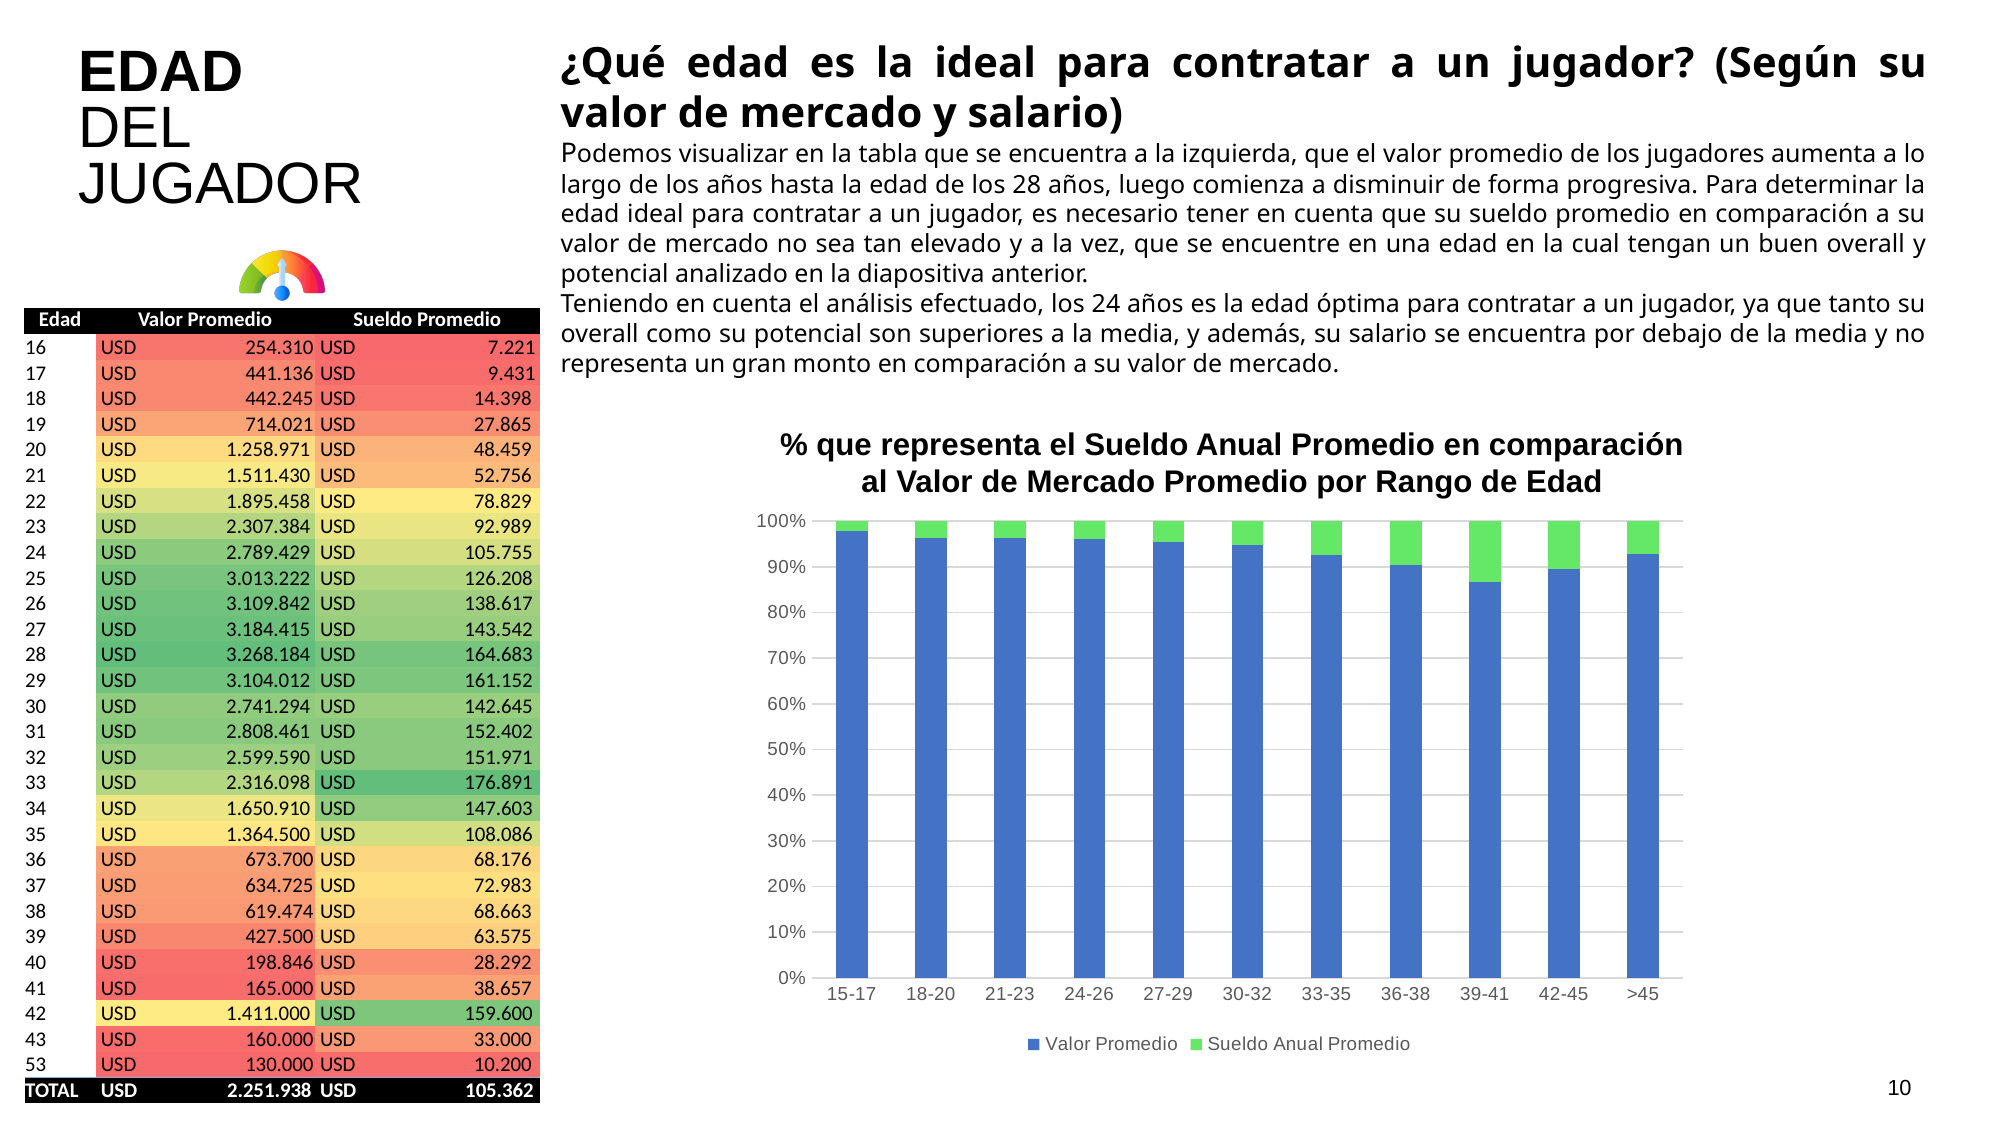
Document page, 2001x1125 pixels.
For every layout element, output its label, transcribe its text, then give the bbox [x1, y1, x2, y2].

table_cell 41 [25, 975, 96, 1000]
table_cell USD 441.136 [96, 360, 315, 385]
table_cell 24 [25, 539, 96, 565]
table_cell USD 68.663 [315, 898, 540, 923]
table_cell USD 2.741.294 [96, 693, 315, 718]
table_cell 23 [25, 513, 96, 539]
table_cell USD 33.000 [315, 1026, 540, 1052]
table_cell USD 72.983 [315, 872, 540, 898]
table_cell 40 [25, 949, 96, 975]
table_cell USD 165.000 [96, 975, 315, 1000]
table_cell 30 [25, 693, 96, 718]
table_cell USD 2.307.384 [96, 513, 315, 539]
table_cell 28 [25, 641, 96, 667]
table_cell USD 176.891 [315, 770, 540, 795]
table_cell USD 3.109.842 [96, 590, 315, 616]
table_cell USD 254.310 [96, 334, 315, 360]
table_cell 36 [25, 846, 96, 872]
table_cell USD 7.221 [315, 334, 540, 360]
table_cell 21 [25, 462, 96, 488]
table_cell USD 3.104.012 [96, 667, 315, 693]
table_cell USD 1.258.971 [96, 436, 315, 462]
table_cell USD 38.657 [315, 975, 540, 1000]
table_cell USD 161.152 [315, 667, 540, 693]
table_cell USD 442.245 [96, 385, 315, 411]
table_cell 42 [25, 1000, 96, 1026]
table_cell USD 2.251.938 [96, 1078, 315, 1103]
table_cell USD 2.789.429 [96, 539, 315, 565]
table_cell 29 [25, 667, 96, 693]
table_cell 34 [25, 795, 96, 821]
table_cell 31 [25, 718, 96, 744]
table_cell 53 [25, 1052, 96, 1077]
table_cell USD 3.268.184 [96, 641, 315, 667]
table_cell 27 [25, 616, 96, 641]
table_cell USD 1.895.458 [96, 488, 315, 513]
table_cell USD 160.000 [96, 1026, 315, 1052]
table_cell 38 [25, 898, 96, 923]
table_cell USD 151.971 [315, 744, 540, 770]
table_cell USD 126.208 [315, 565, 540, 590]
table_header Sueldo Promedio [315, 309, 539, 333]
table_cell USD 9.431 [315, 360, 540, 385]
table_cell USD 28.292 [315, 949, 540, 975]
text_box % que representa el Sueldo Anual Promedio en comparación al Valor de Mercado Promedio por Rango de Edad [762, 423, 1702, 498]
table_cell USD 108.086 [315, 821, 540, 846]
table_cell 16 [25, 334, 96, 360]
table_cell USD 714.021 [96, 411, 315, 436]
table_cell USD 27.865 [315, 411, 540, 436]
table_cell USD 142.645 [315, 693, 540, 718]
table_header Valor Promedio [96, 309, 314, 333]
table_cell 19 [25, 411, 96, 436]
table_cell 26 [25, 590, 96, 616]
table_cell USD 130.000 [96, 1052, 315, 1077]
chart [736, 498, 1703, 1062]
table_cell USD 619.474 [96, 898, 315, 923]
table_cell USD 92.989 [315, 513, 540, 539]
table_cell 17 [25, 360, 96, 385]
text_box ¿Qué edad es la ideal para contratar a un jugador? (Según su valor de mercado y salario) Podemos visualizar en la tabla que se encuentra a la izquierda, que el valor promedio de los jugadores aumenta a lo largo de los años hasta la edad de los 28 años, luego comienza a disminuir de forma progresiva. Para determinar la edad ideal para contratar a un jugador, es necesario tener en cuenta que su sueldo promedio en comparación a su valor de mercado no sea tan elevado y a la vez, que se encuentre en una edad en la cual tengan un buen overall y potencial analizado en la diapositiva anterior. Teniendo en cuenta el análisis efectuado, los 24 años es la edad óptima para contratar a un jugador, ya que tanto su overall como su potencial son superiores a la media, y además, su salario se encuentra por debajo de la media y no representa un gran monto en comparación a su valor de mercado. [545, 28, 1943, 302]
table_cell USD 14.398 [315, 385, 540, 411]
table_cell 43 [25, 1026, 96, 1052]
table_cell USD 1.364.500 [96, 821, 315, 846]
table_cell USD 427.500 [96, 923, 315, 949]
table_cell USD 634.725 [96, 872, 315, 898]
table_cell USD 105.362 [315, 1078, 540, 1103]
table_cell USD 68.176 [315, 846, 540, 872]
text_box 10 [1887, 1069, 2000, 1104]
table_cell USD 3.184.415 [96, 616, 315, 641]
table_cell USD 10.200 [315, 1052, 540, 1077]
table_cell USD 2.316.098 [96, 770, 315, 795]
table_cell 39 [25, 923, 96, 949]
table_cell USD 2.599.590 [96, 744, 315, 770]
table_header Edad [25, 309, 95, 333]
table_cell USD 48.459 [315, 436, 540, 462]
table_cell 33 [25, 770, 96, 795]
table_cell USD 2.808.461 [96, 718, 315, 744]
table_cell USD 52.756 [315, 462, 540, 488]
table_cell TOTAL [25, 1078, 96, 1103]
table_cell 22 [25, 488, 96, 513]
table_cell 20 [25, 436, 96, 462]
table_cell USD 143.542 [315, 616, 540, 641]
picture [239, 232, 325, 318]
table_cell USD 1.650.910 [96, 795, 315, 821]
table_cell USD 63.575 [315, 923, 540, 949]
table_cell USD 164.683 [315, 641, 540, 667]
table_cell 25 [25, 565, 96, 590]
table_cell USD 198.846 [96, 949, 315, 975]
table_cell 37 [25, 872, 96, 898]
text_box EDAD DEL JUGADOR [78, 47, 525, 216]
table_cell USD 673.700 [96, 846, 315, 872]
table_cell USD 105.755 [315, 539, 540, 565]
table_cell USD 78.829 [315, 488, 540, 513]
table_cell USD 1.511.430 [96, 462, 315, 488]
table_cell USD 1.411.000 [96, 1000, 315, 1026]
table_cell USD 147.603 [315, 795, 540, 821]
table_cell USD 159.600 [315, 1000, 540, 1026]
table_cell USD 138.617 [315, 590, 540, 616]
table_cell USD 152.402 [315, 718, 540, 744]
table_cell USD 3.013.222 [96, 565, 315, 590]
table_cell 18 [25, 385, 96, 411]
table_cell 32 [25, 744, 96, 770]
table_cell 35 [25, 821, 96, 846]
